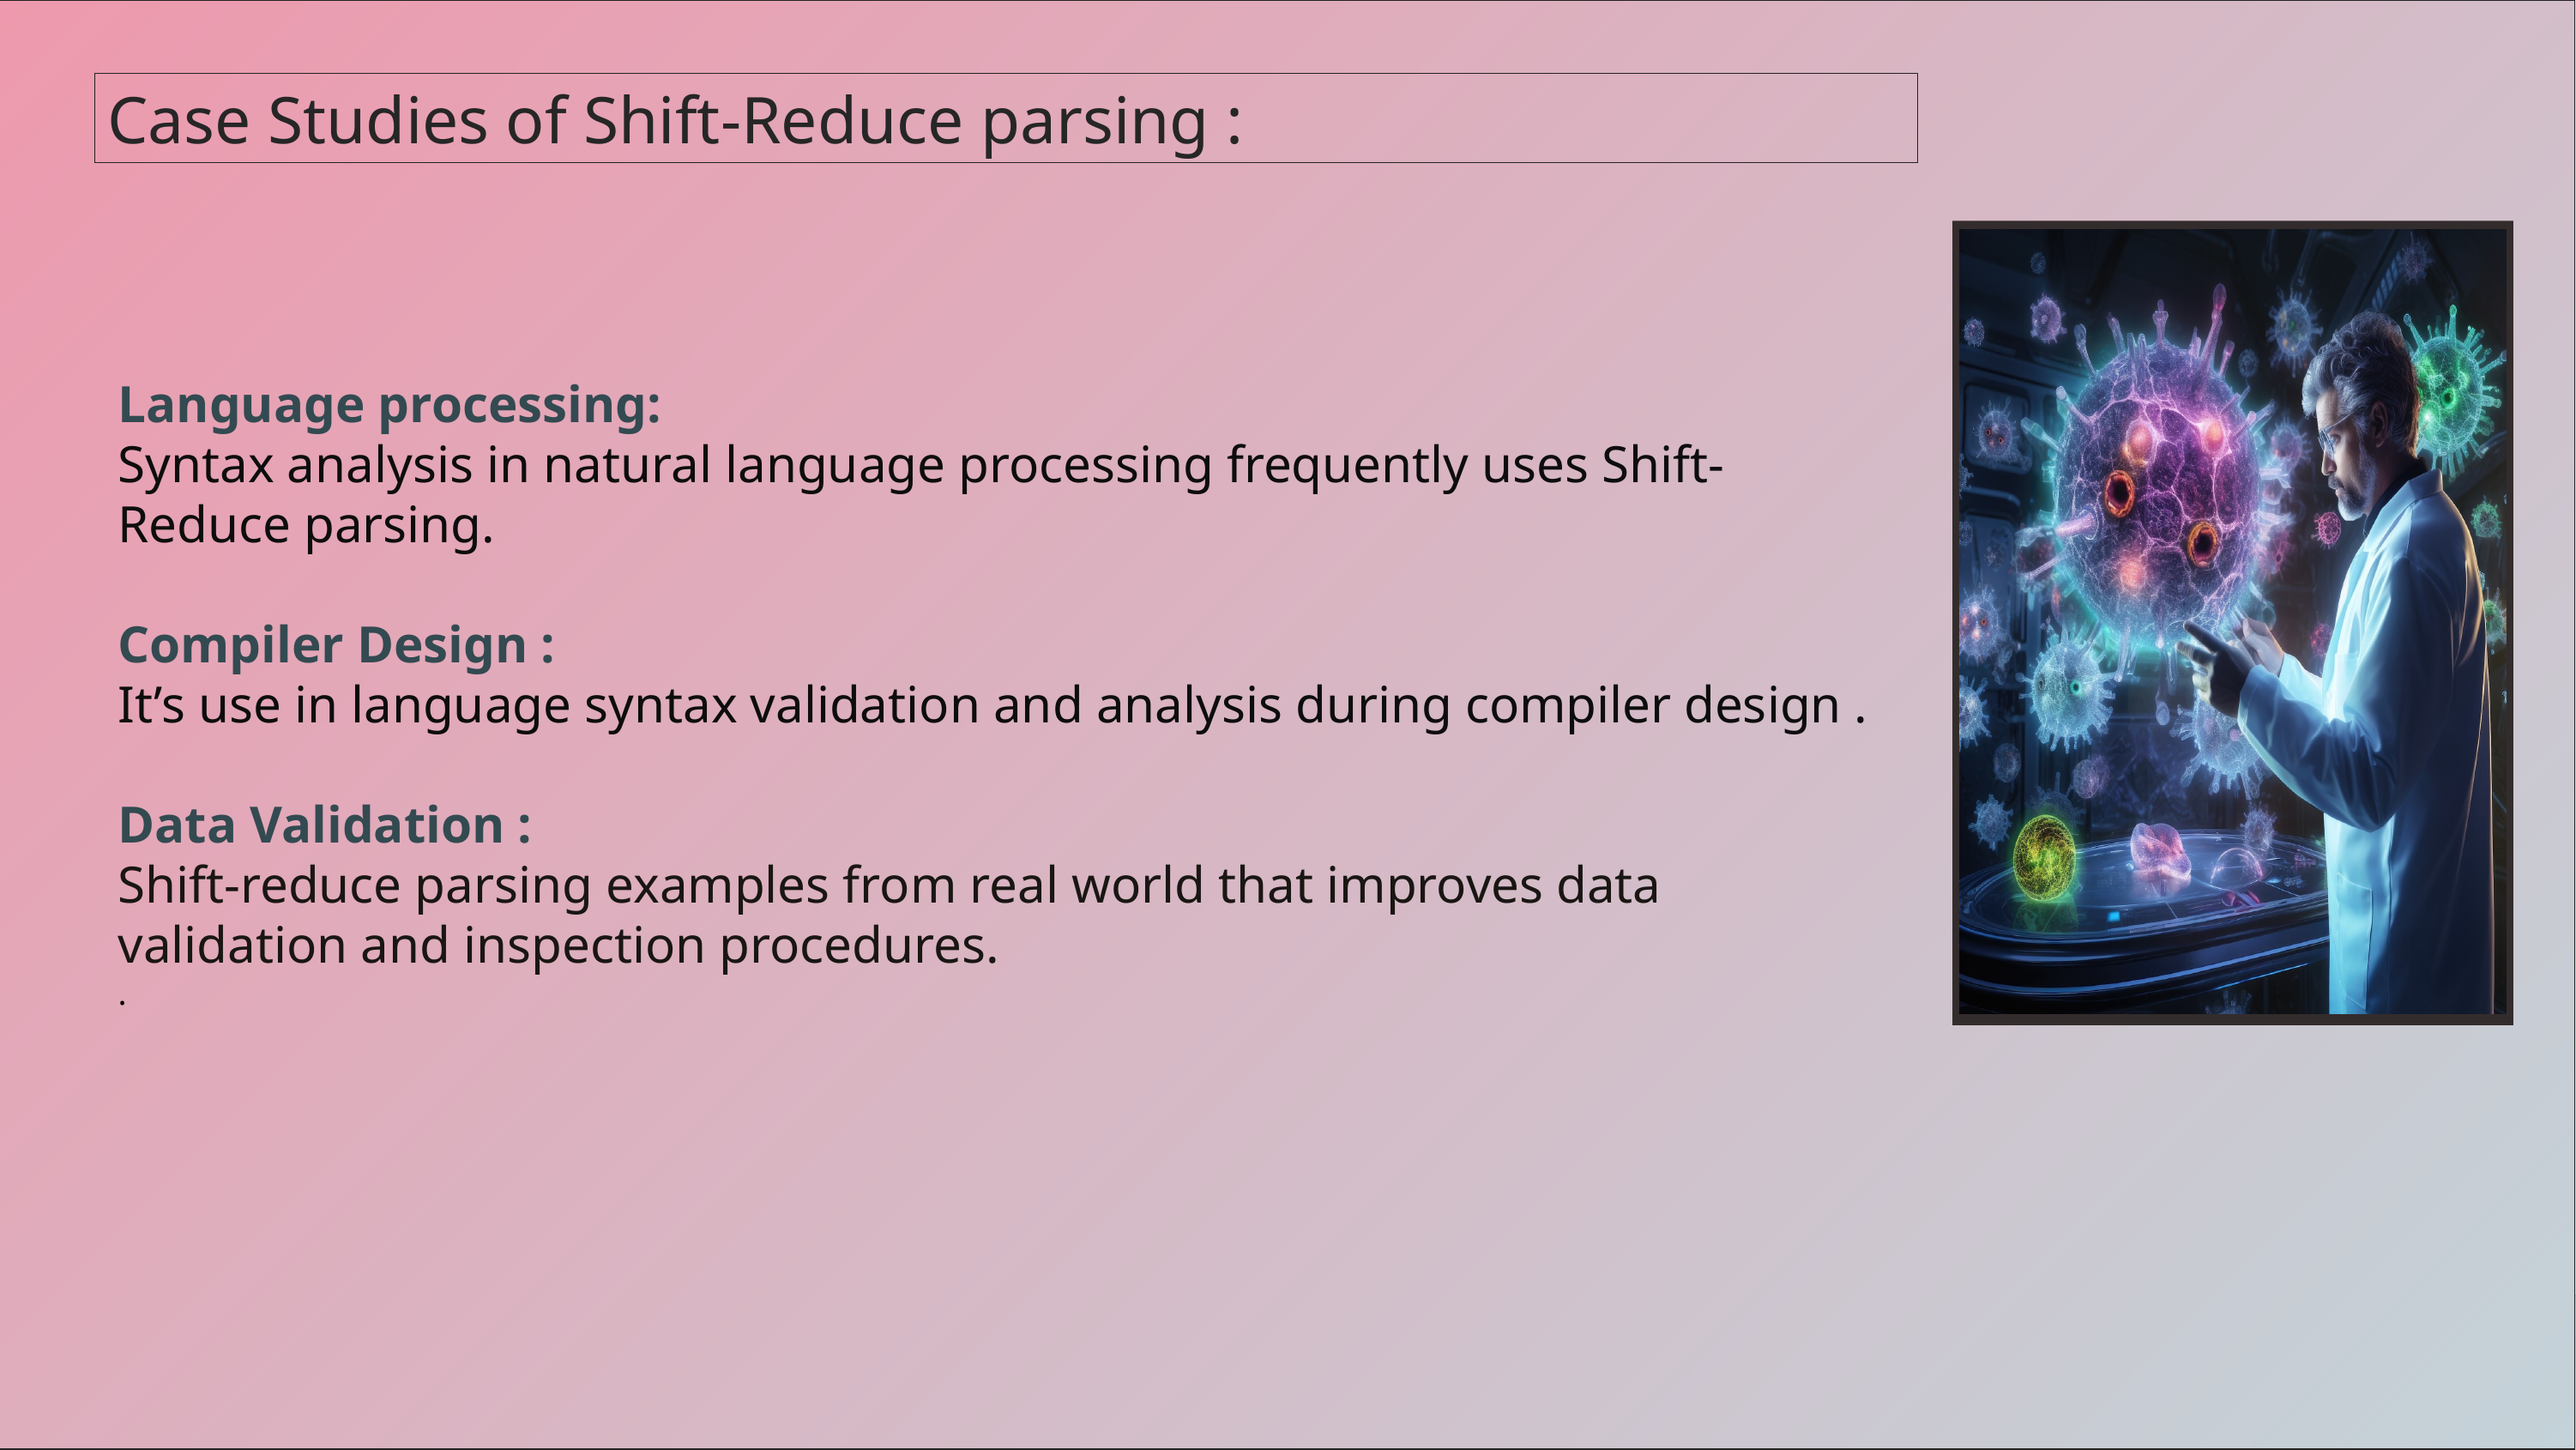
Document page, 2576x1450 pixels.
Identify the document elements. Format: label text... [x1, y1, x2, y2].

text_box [1952, 221, 2514, 1026]
text_box Case Studies of Shift-Reduce parsing : [94, 73, 1918, 163]
text_box Language processing: Syntax analysis in natural language processing frequently uses Shift-Reduce parsing. Compiler Design : It’s use in language syntax validation and analysis during compiler design . Data Validation : Shift-reduce parsing examples from real world that improves data validation and inspection procedures. . [106, 328, 1907, 1018]
text_box [0, 0, 2576, 1450]
